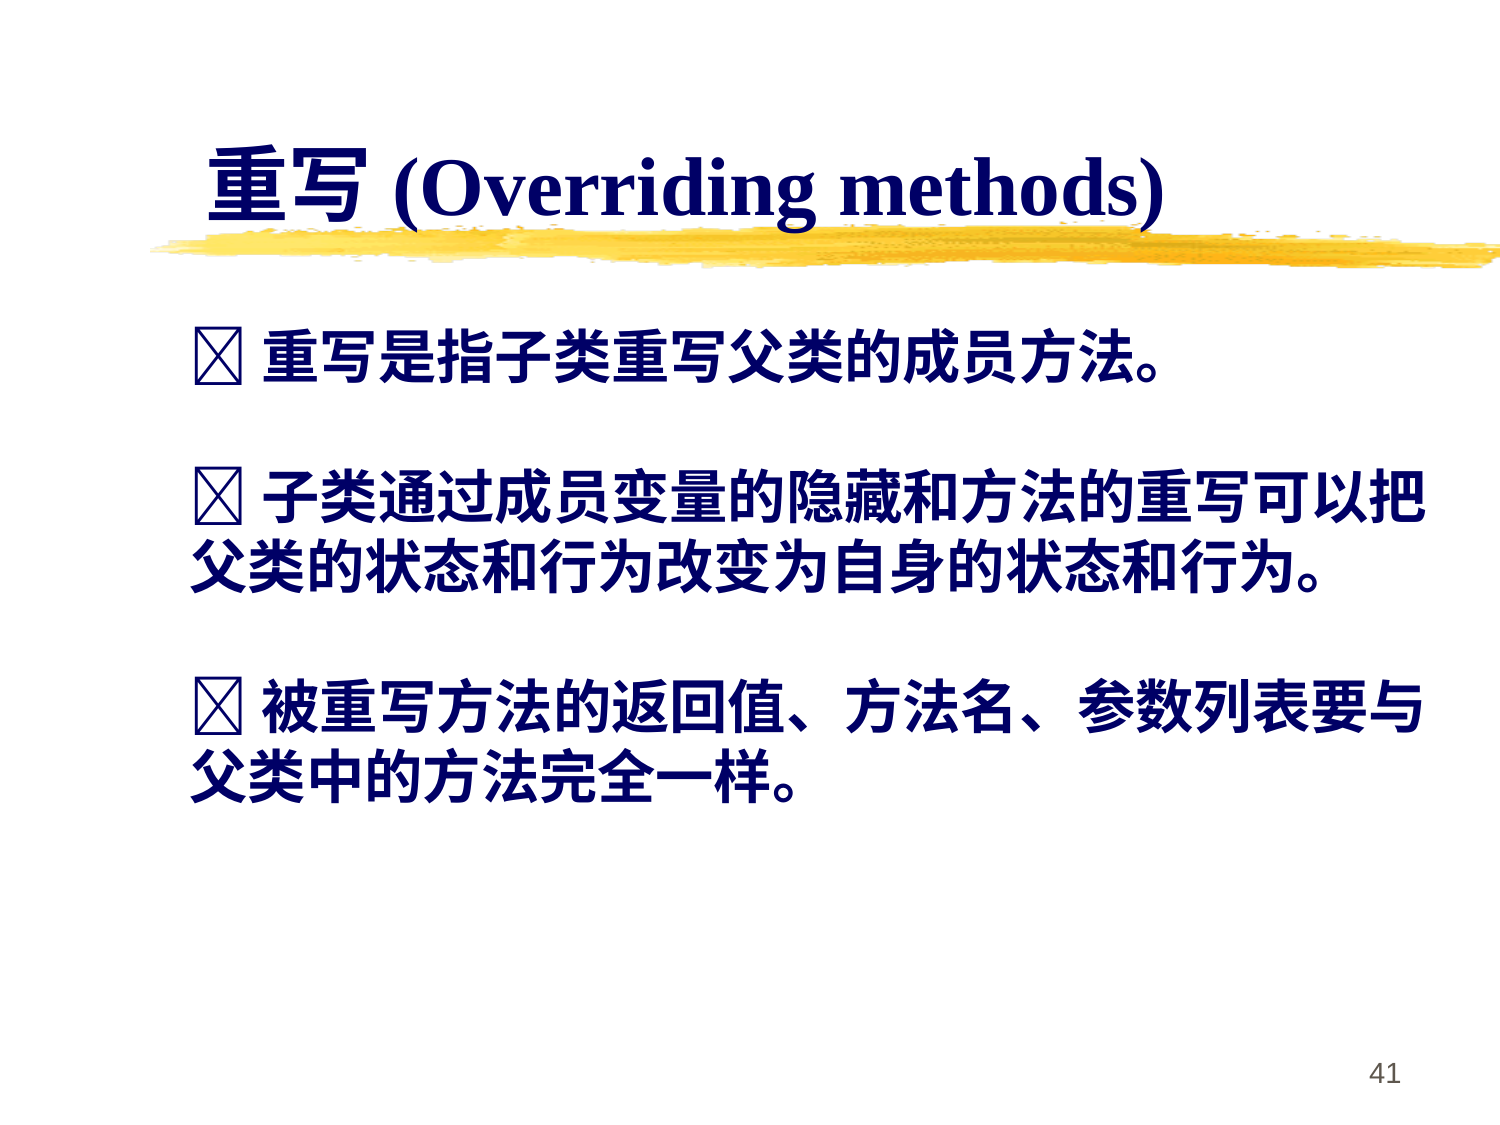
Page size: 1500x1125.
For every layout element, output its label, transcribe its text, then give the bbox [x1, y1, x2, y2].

text_box 重写(Overriding methods) [190, 125, 1183, 240]
text_box 重写是指子类重写父类的成员方法。 子类通过成员变量的隐藏和方法的重写可以把父类的状态和行为改变为自身的状态和行为。 被重写方法的返回值、方法名、参数列表要与父类中的方法完全一样。 [174, 312, 1454, 818]
slide_number 41 [1103, 1021, 1417, 1098]
picture [150, 215, 1500, 279]
